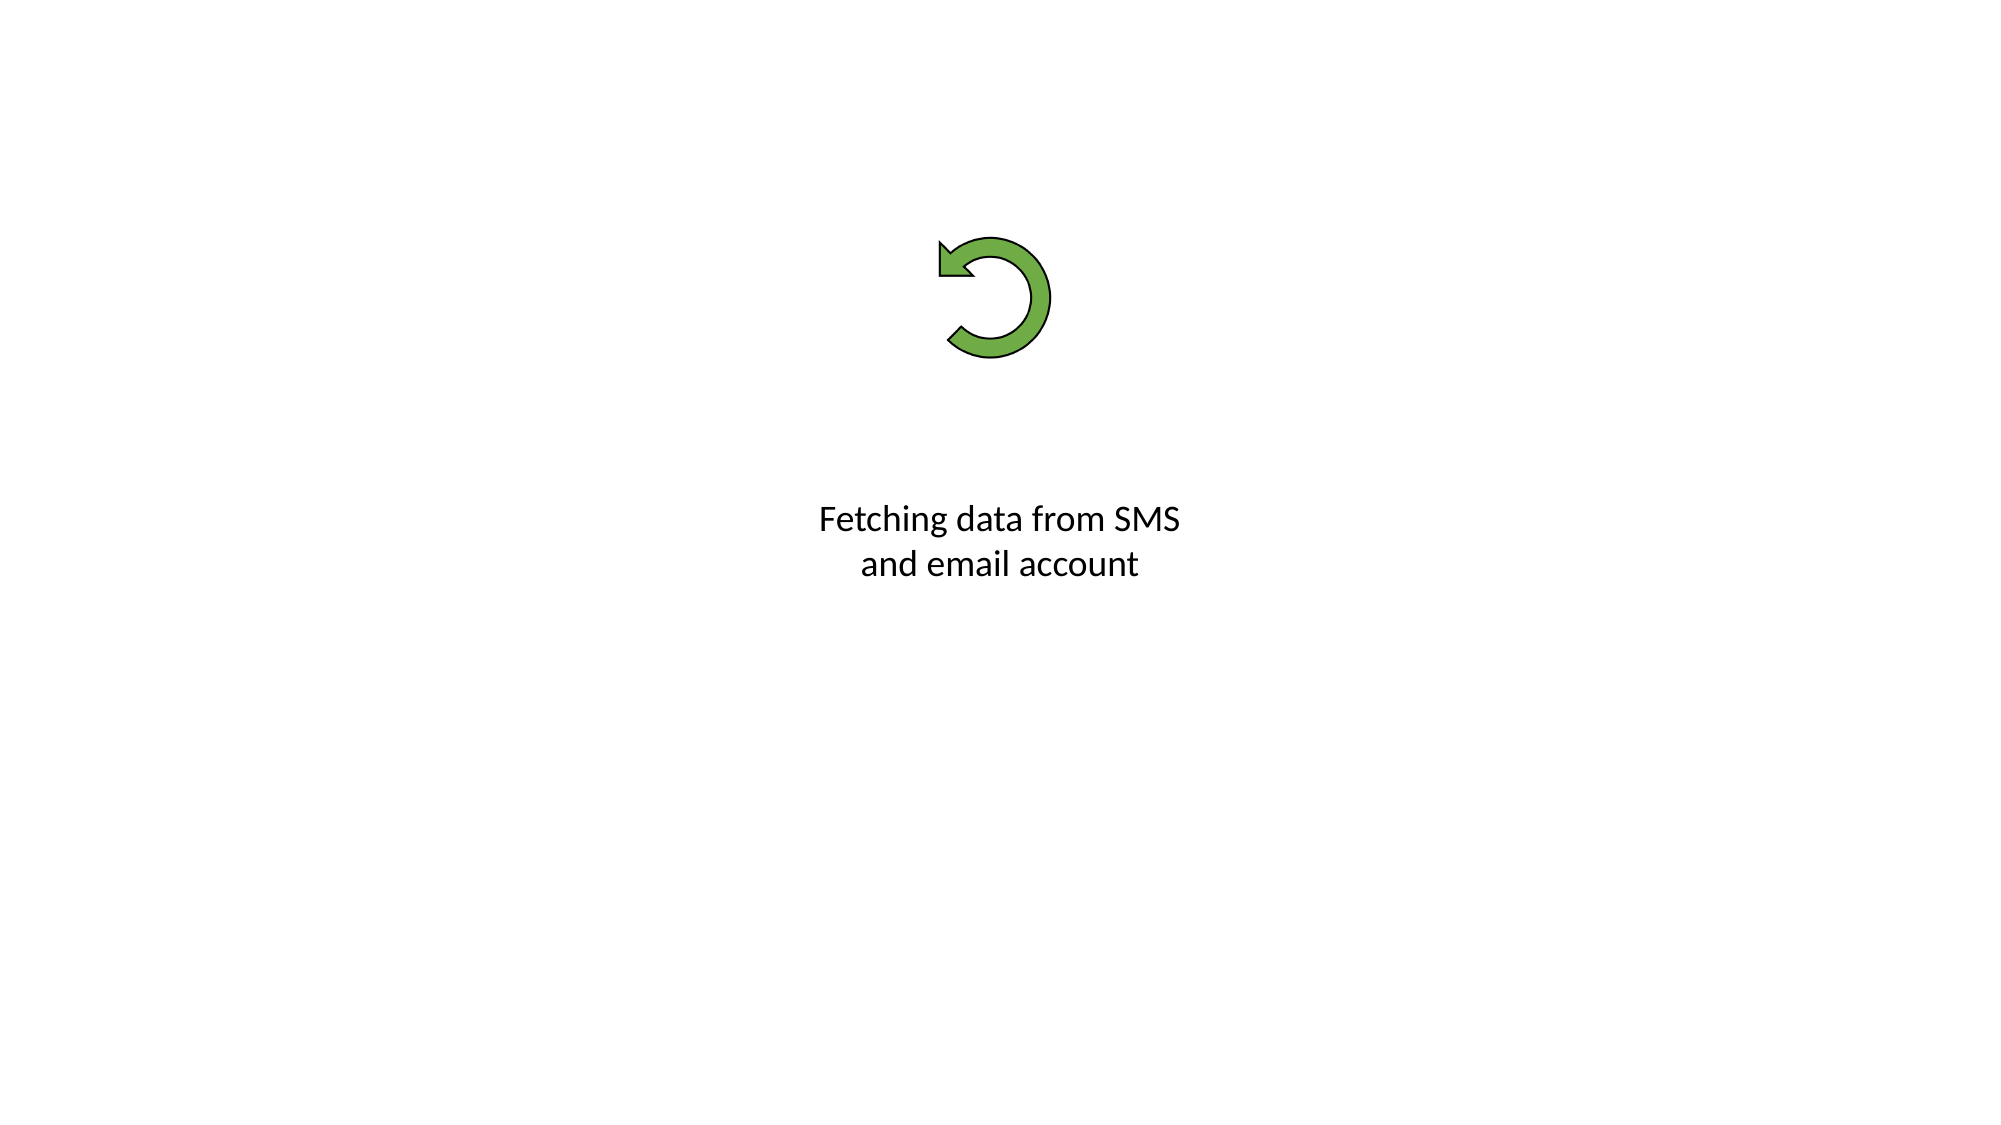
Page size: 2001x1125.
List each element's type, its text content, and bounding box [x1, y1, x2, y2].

picture [924, 222, 1075, 373]
text_box Fetching data from SMS and email account [800, 486, 1200, 592]
